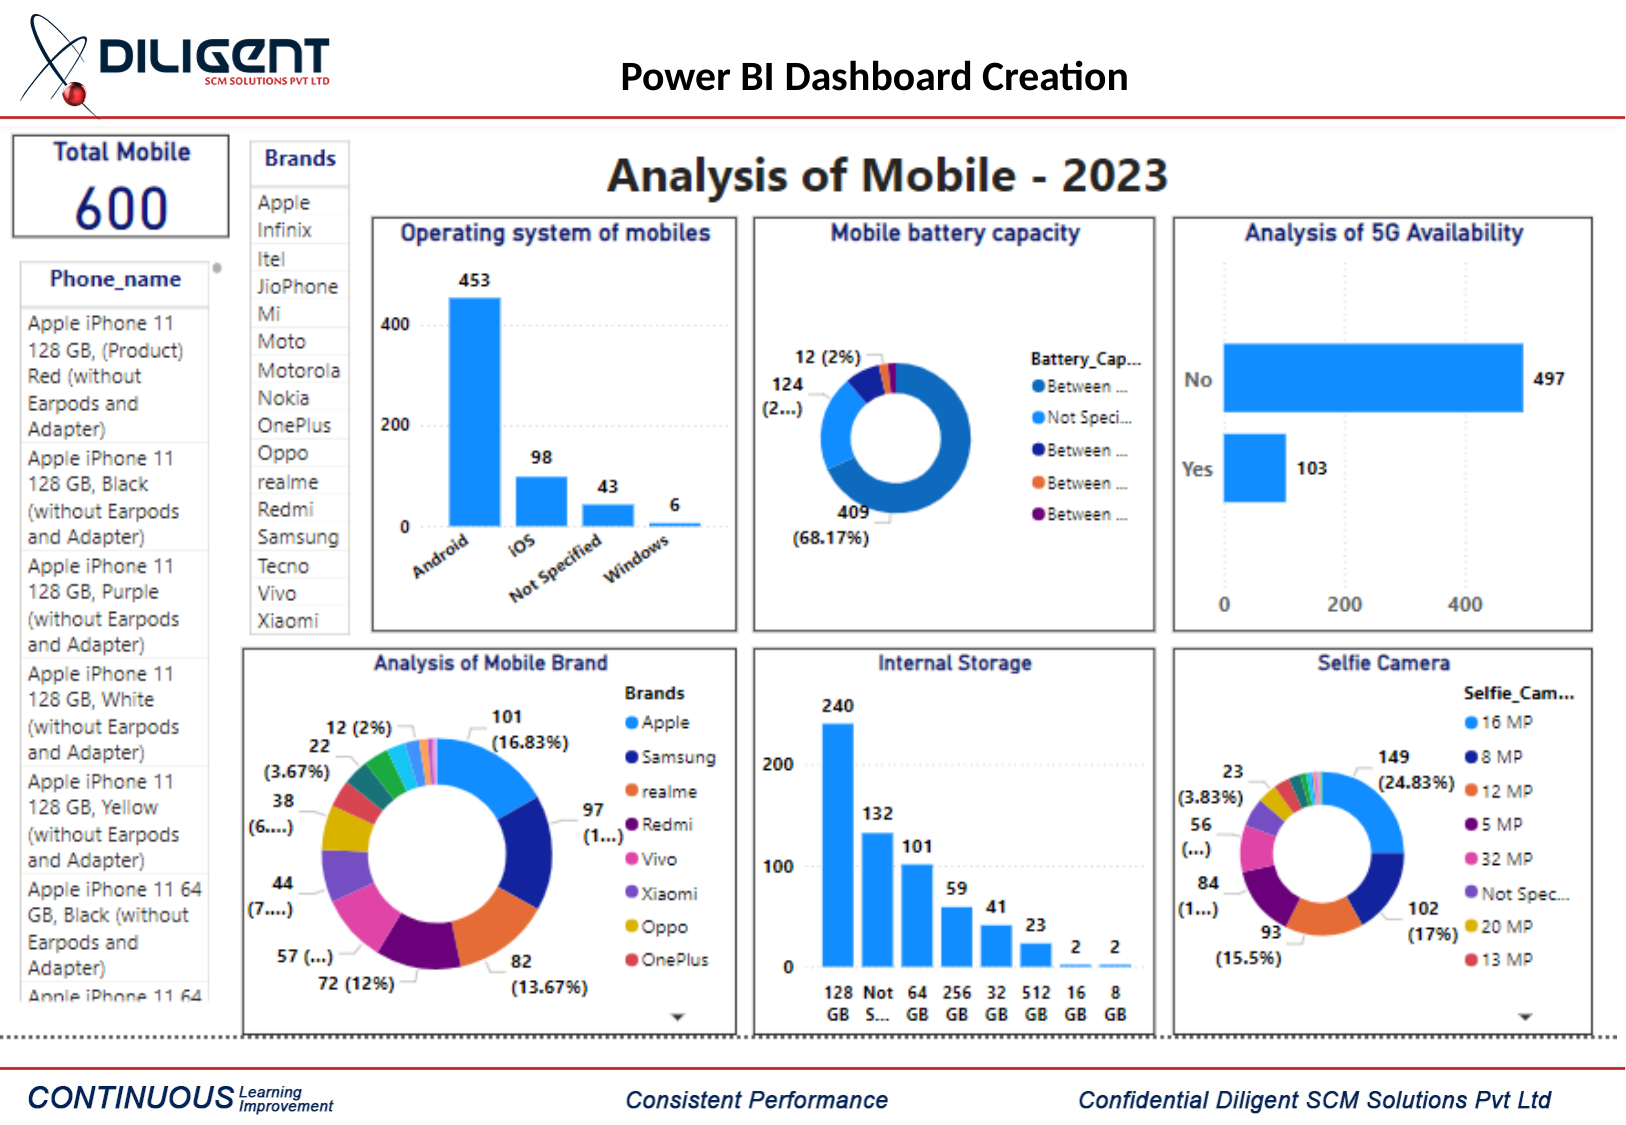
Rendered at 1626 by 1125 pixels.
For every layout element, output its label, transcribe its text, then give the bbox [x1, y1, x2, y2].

text_box Power BI Dashboard Creation [605, 41, 1148, 106]
slide_number [1147, 1043, 1514, 1103]
picture [0, 0, 1626, 1125]
